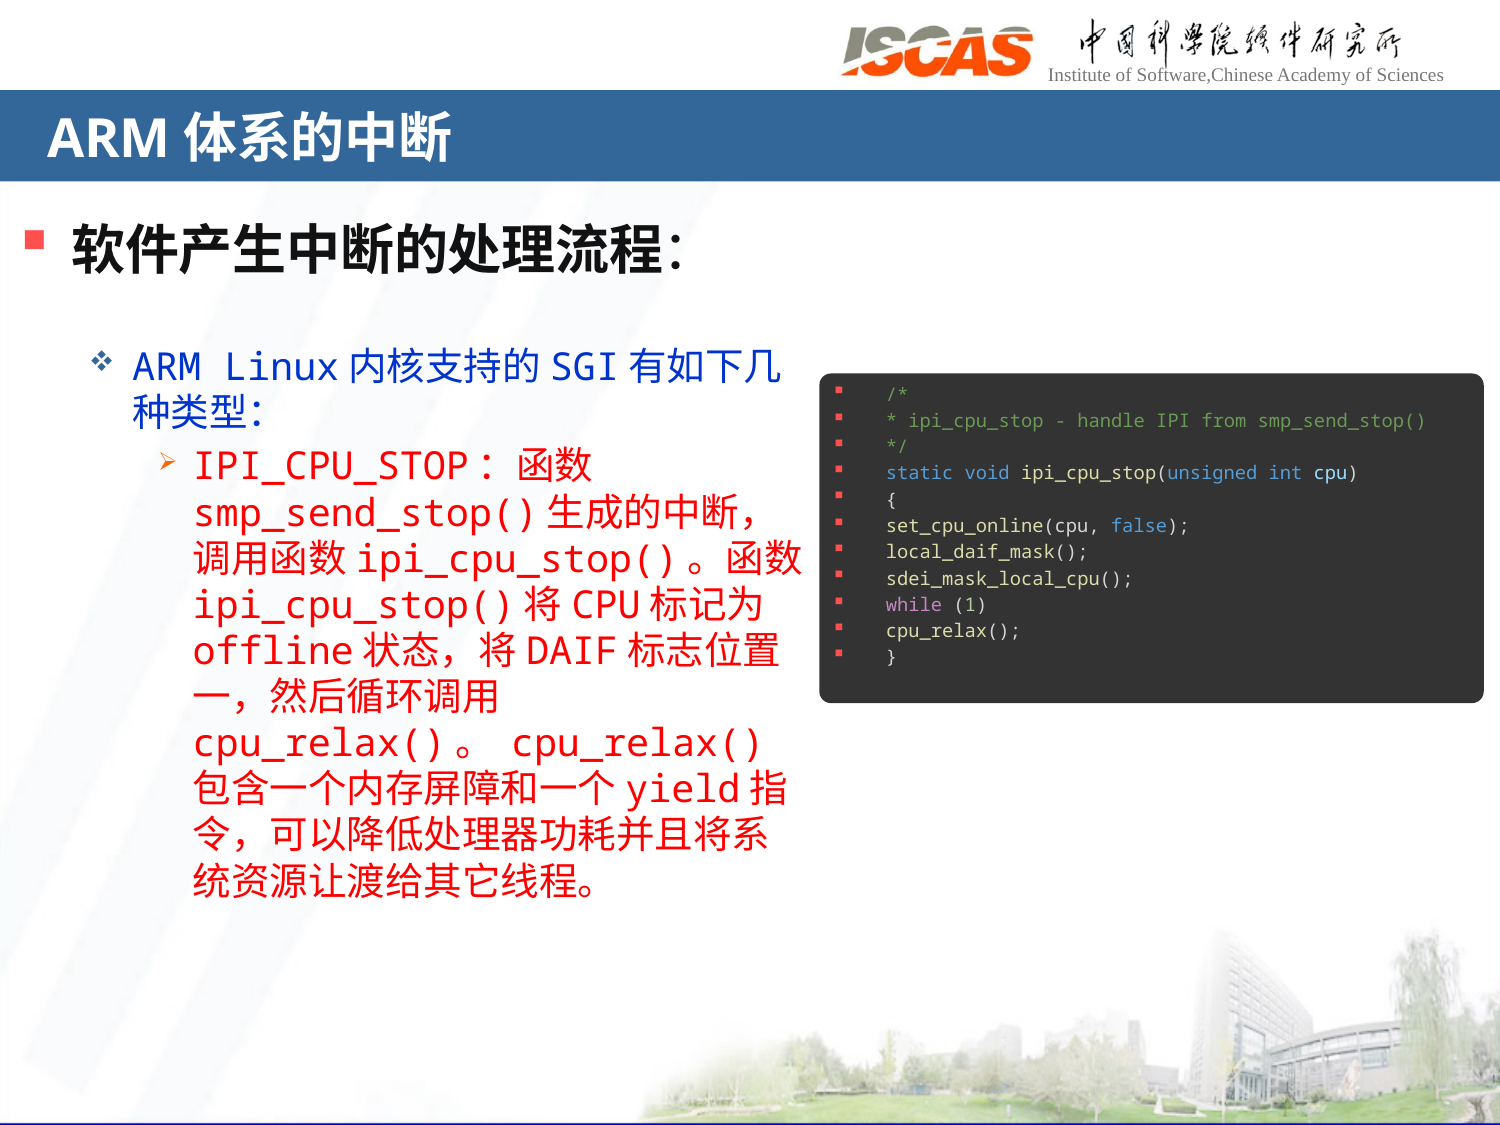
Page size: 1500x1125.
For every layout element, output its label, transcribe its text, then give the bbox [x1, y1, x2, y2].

picture [0, 182, 1500, 1125]
picture [837, 18, 1045, 87]
title ARM体系的中断 [0, 89, 1500, 182]
picture [1077, 15, 1402, 71]
text_box /* * ipi_cpu_stop - handle IPI from smp_send_stop() */ static void ipi_cpu_stop(unsigned int cpu) { set_cpu_online(cpu, false); local_daif_mask(); sdei_mask_local_cpu(); while (1) cpu_relax(); } [819, 373, 1484, 704]
list 软件产生中断的处理流程： ARM Linux内核支持的SGI有如下几种类型： IPI_CPU_STOP：函数smp_send_stop()生成的中断，调用函数ipi_cpu_stop()。函数ipi_cpu_stop()将CPU标记为offline状态，将DAIF标志位置一，然后循环调用cpu_relax()。 cpu_relax()包含一个内存屏障和一个yield指令，可以降低处理器功耗并且将系统资源让渡给其它线程。 [4, 207, 822, 1024]
